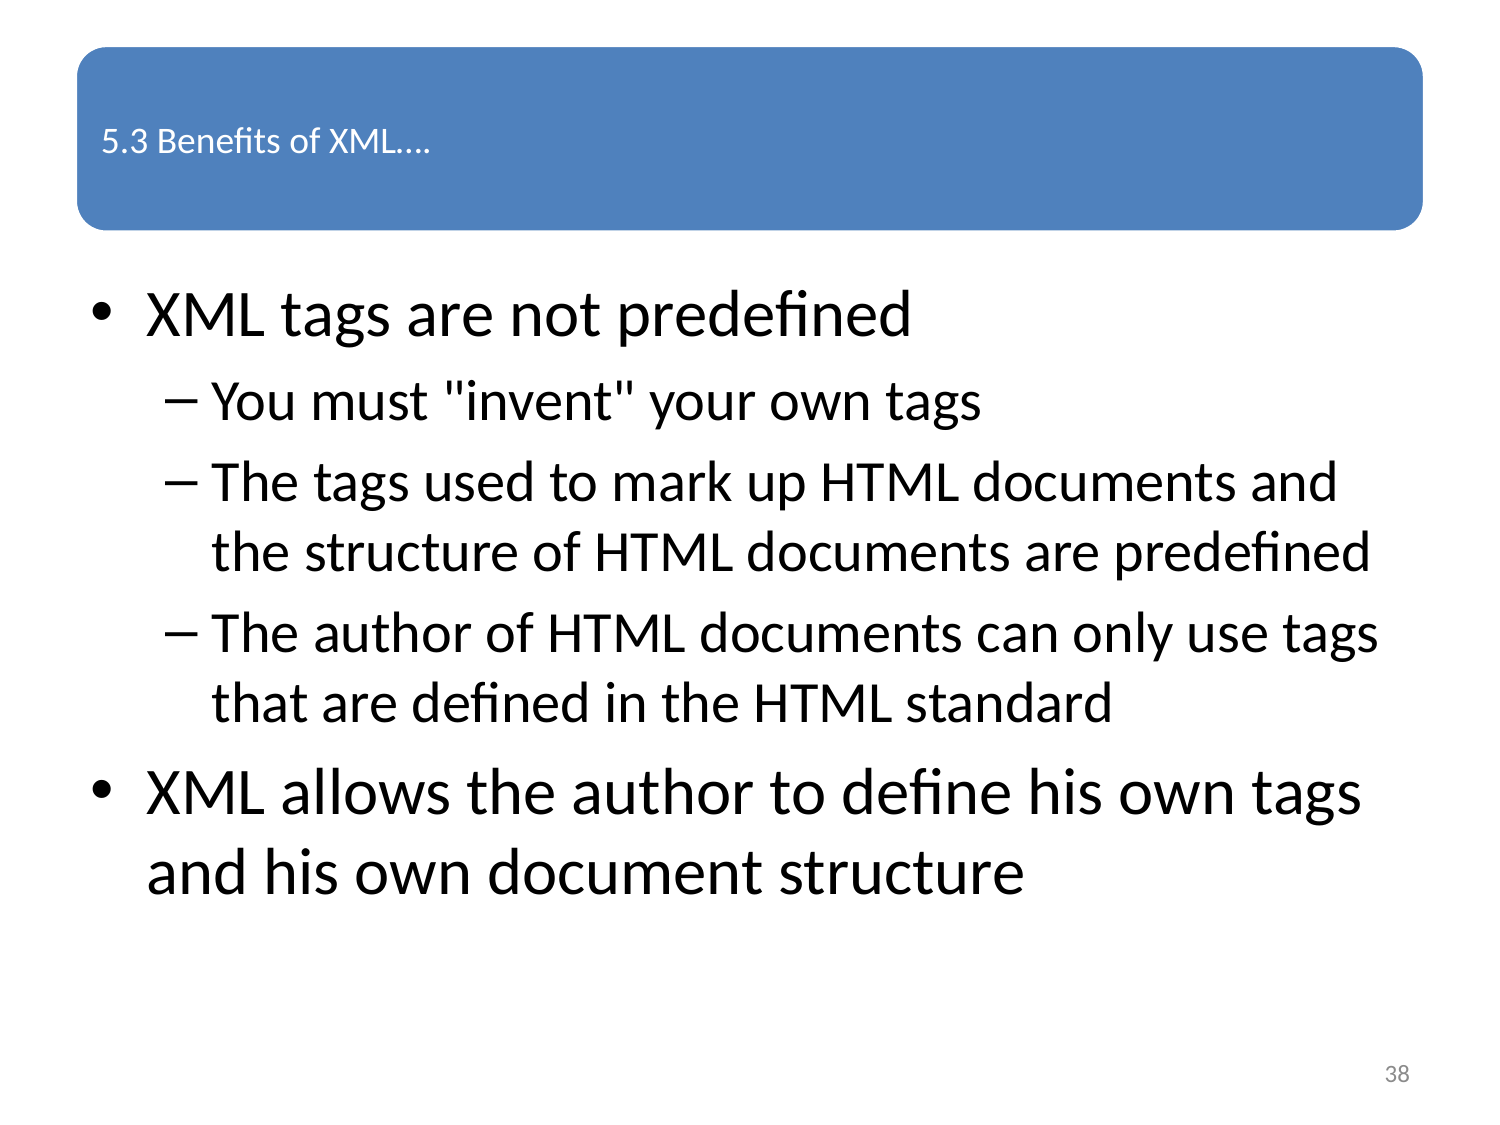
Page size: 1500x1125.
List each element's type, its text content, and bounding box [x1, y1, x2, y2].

list XML tags are not predefined You must "invent" your own tags The tags used to mark up HTML documents and the structure of HTML documents are predefined The author of HTML documents can only use tags that are defined in the HTML standard XML allows the author to define his own tags and his own document structure [75, 262, 1425, 1005]
slide_number 38 [1074, 1042, 1425, 1103]
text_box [74, 44, 1426, 233]
